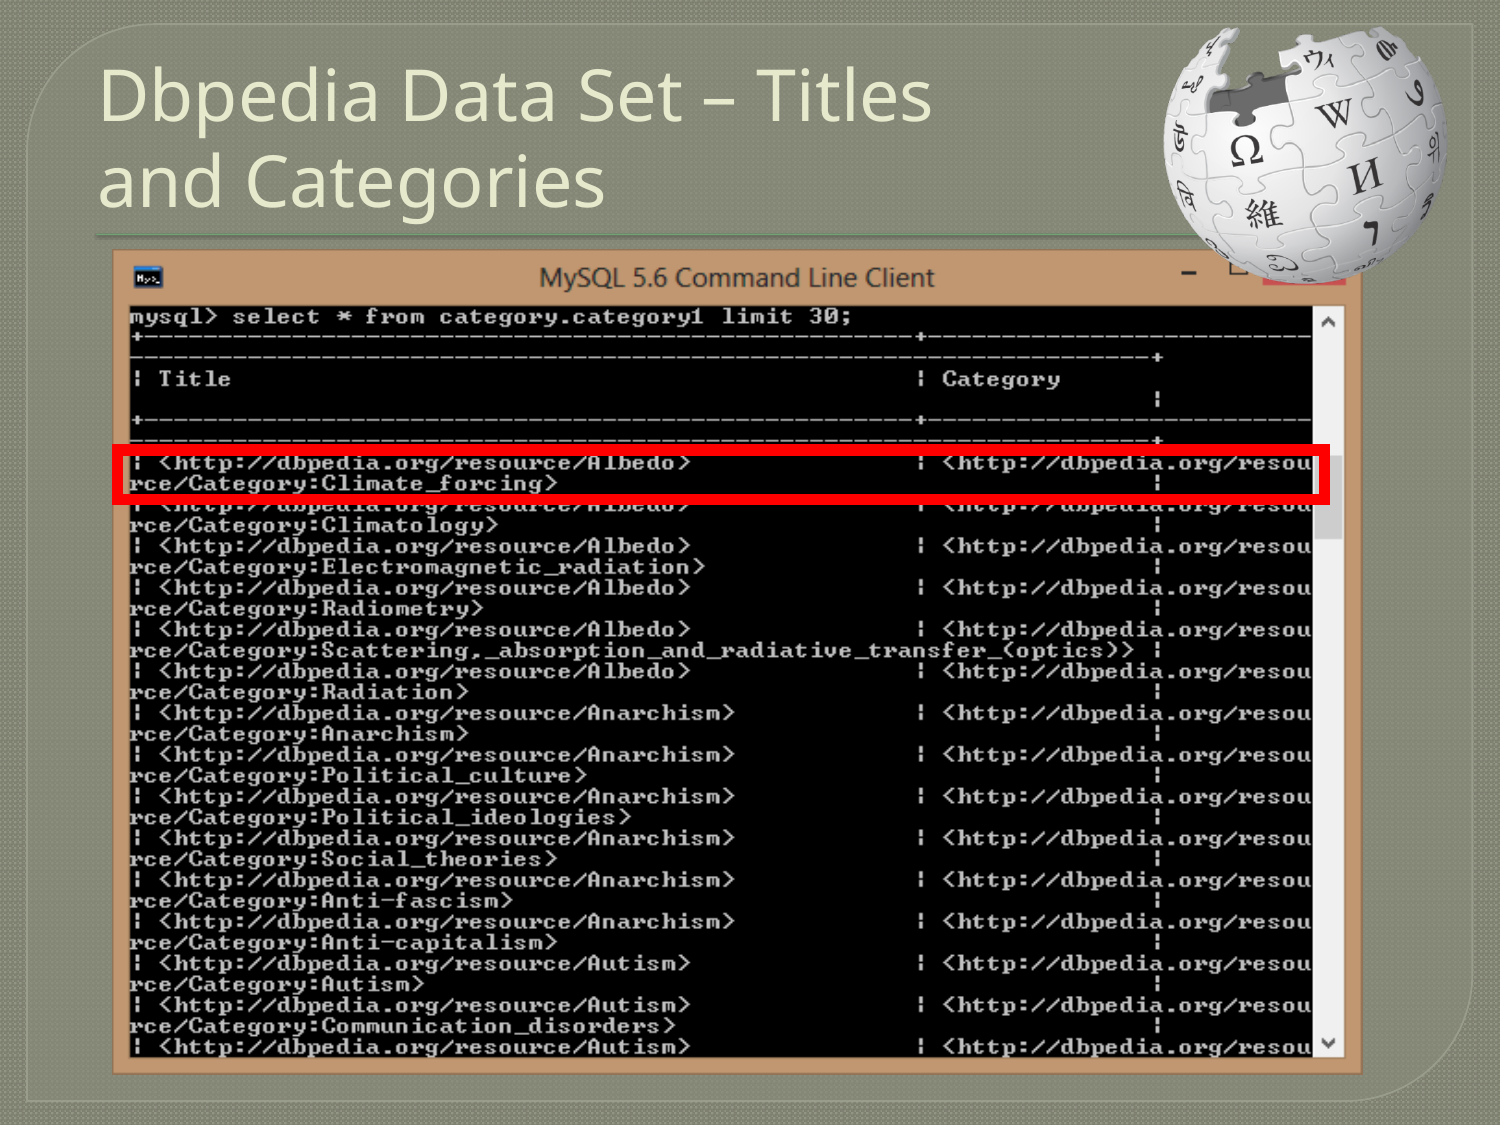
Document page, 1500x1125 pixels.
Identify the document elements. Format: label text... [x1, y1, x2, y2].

picture [1162, 24, 1449, 286]
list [112, 249, 1363, 1076]
title Dbpedia Data Set – Titles and Categories [75, 41, 1155, 230]
